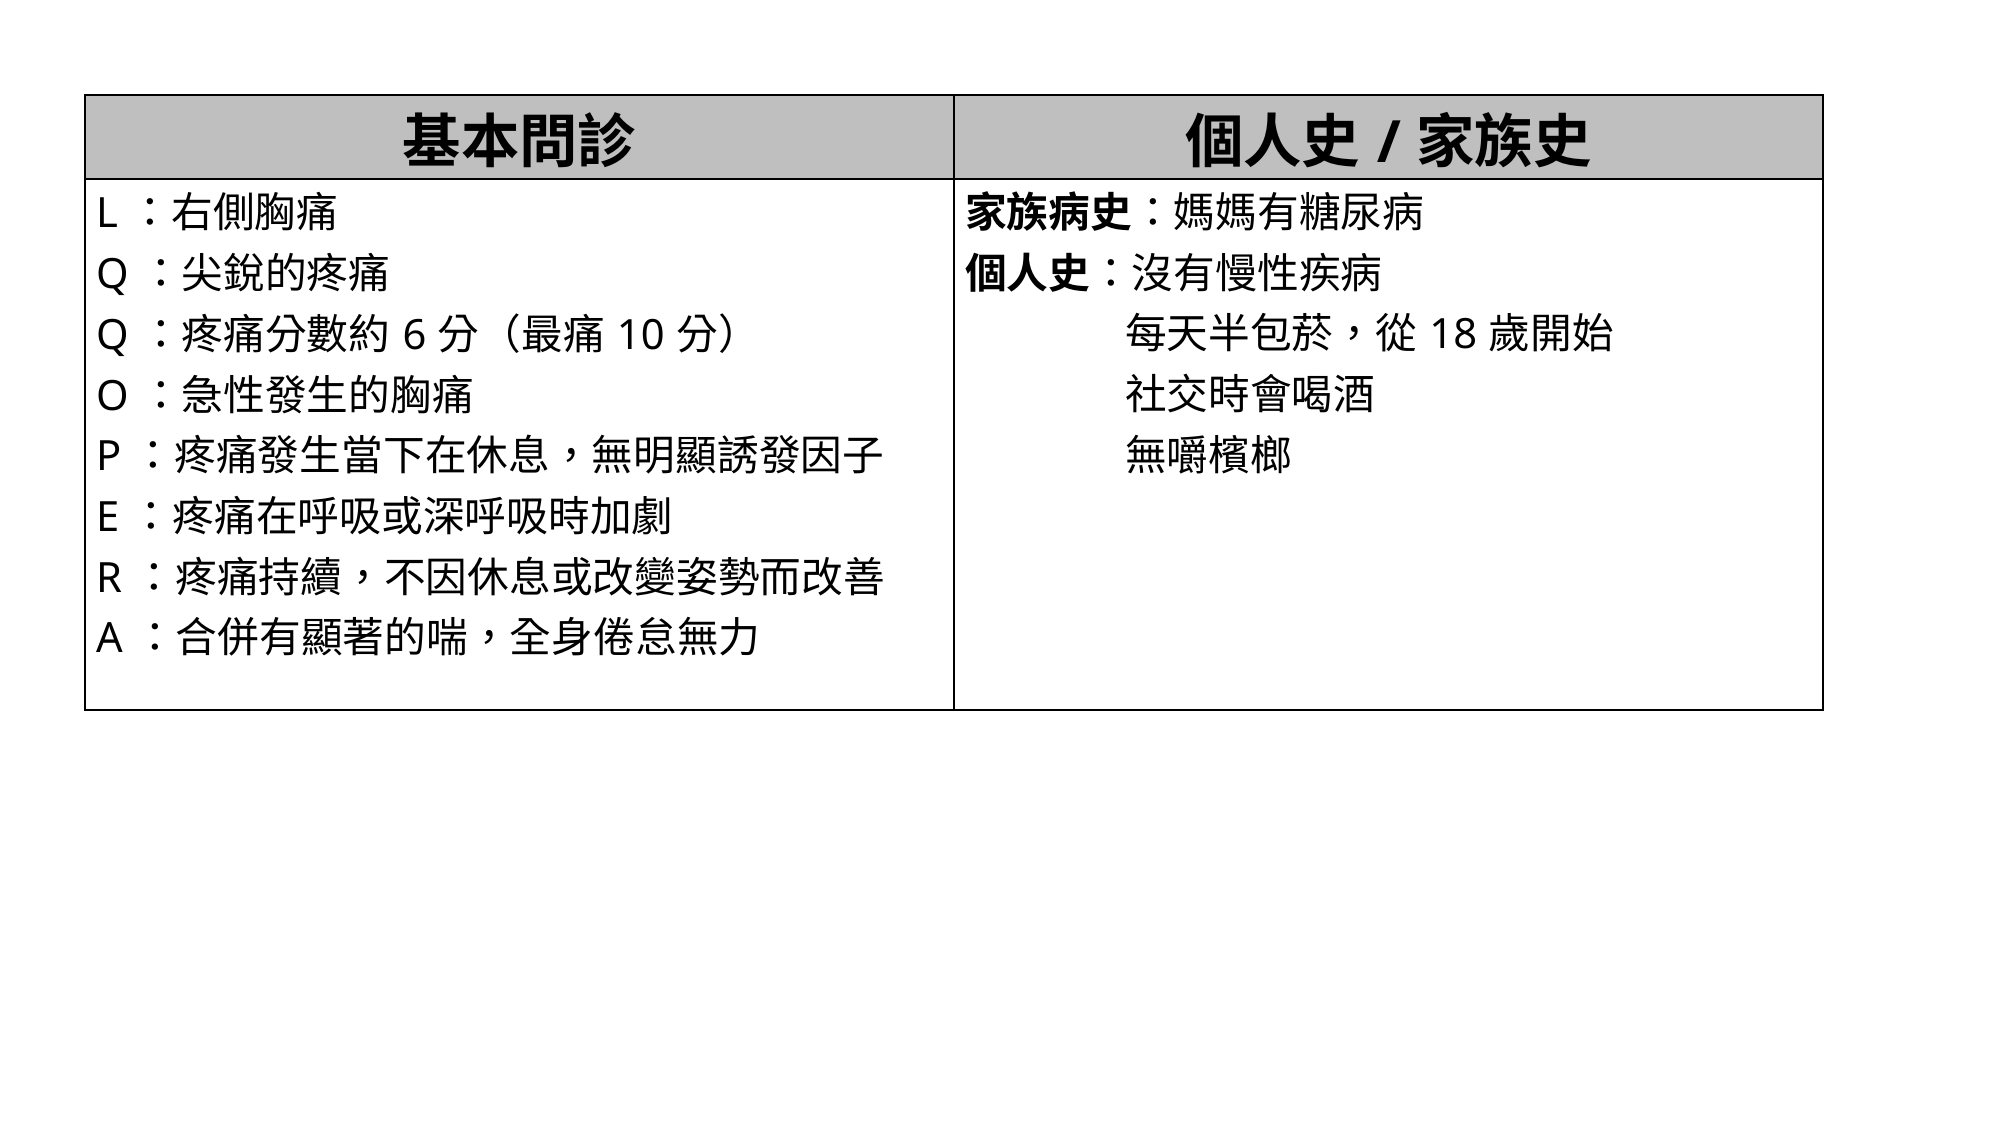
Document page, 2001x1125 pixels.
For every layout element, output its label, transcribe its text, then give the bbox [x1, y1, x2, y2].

table_cell L：右側胸痛 Q：尖銳的疼痛 Q：疼痛分數約6分（最痛10分） O：急性發生的胸痛 P：疼痛發生當下在休息，無明顯誘發因子 E：疼痛在呼吸或深呼吸時加劇 R：疼痛持續，不因休息或改變姿勢而改善 A：合併有顯著的喘，全身倦怠無力 [86, 180, 953, 709]
table_header 個人史/家族史 [955, 96, 1822, 178]
table_header 基本問診 [86, 96, 953, 178]
table_cell 家族病史：媽媽有糖尿病 個人史：沒有慢性疾病 每天半包菸，從18歲開始 社交時會喝酒 無嚼檳榔 [955, 180, 1822, 709]
